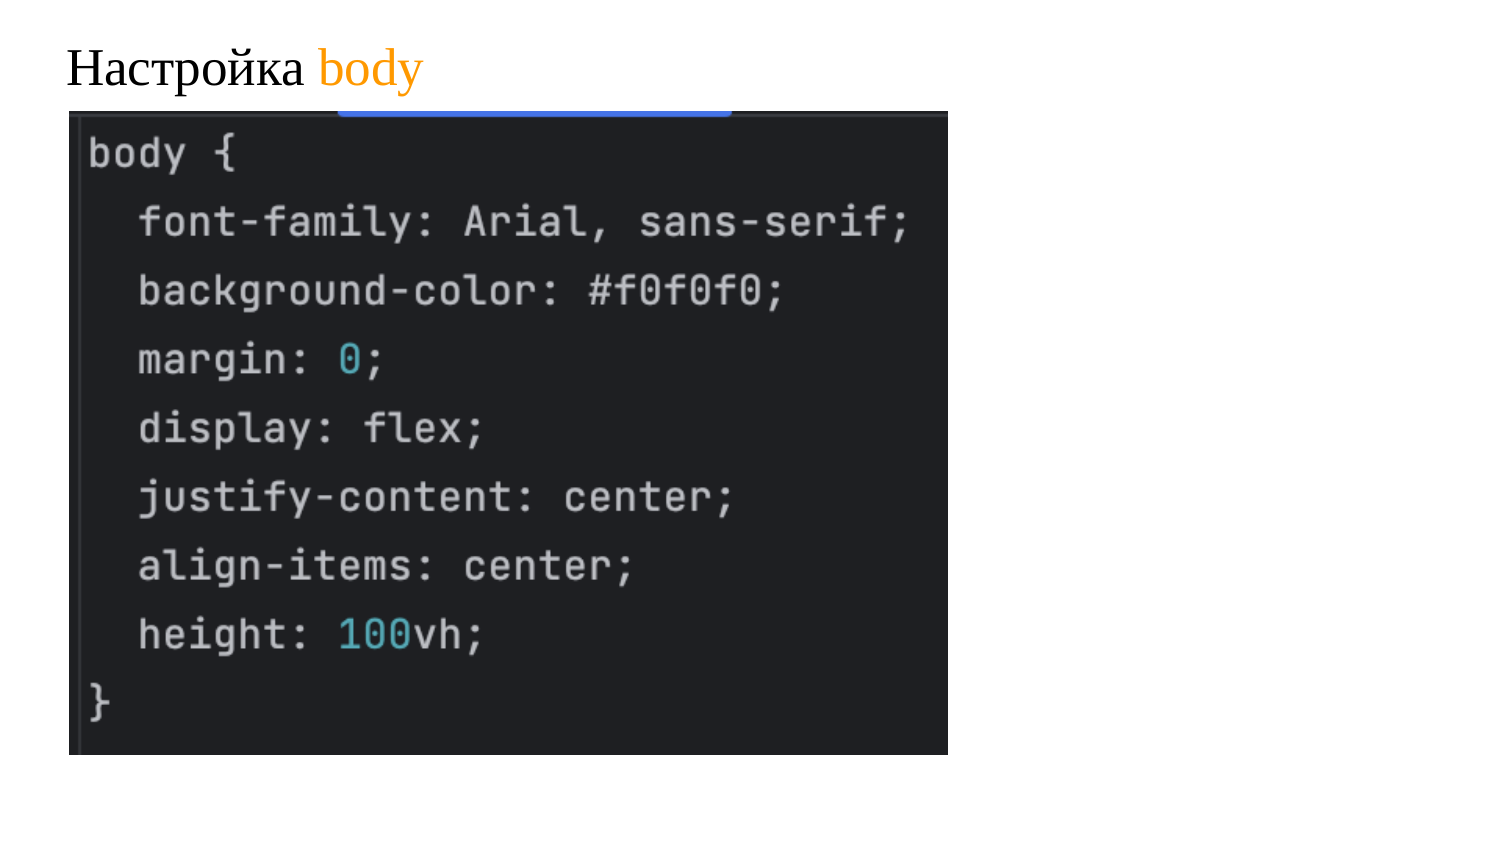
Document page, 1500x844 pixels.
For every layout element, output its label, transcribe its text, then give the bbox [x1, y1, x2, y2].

picture [68, 110, 948, 756]
title Настройка body [51, 17, 1449, 112]
